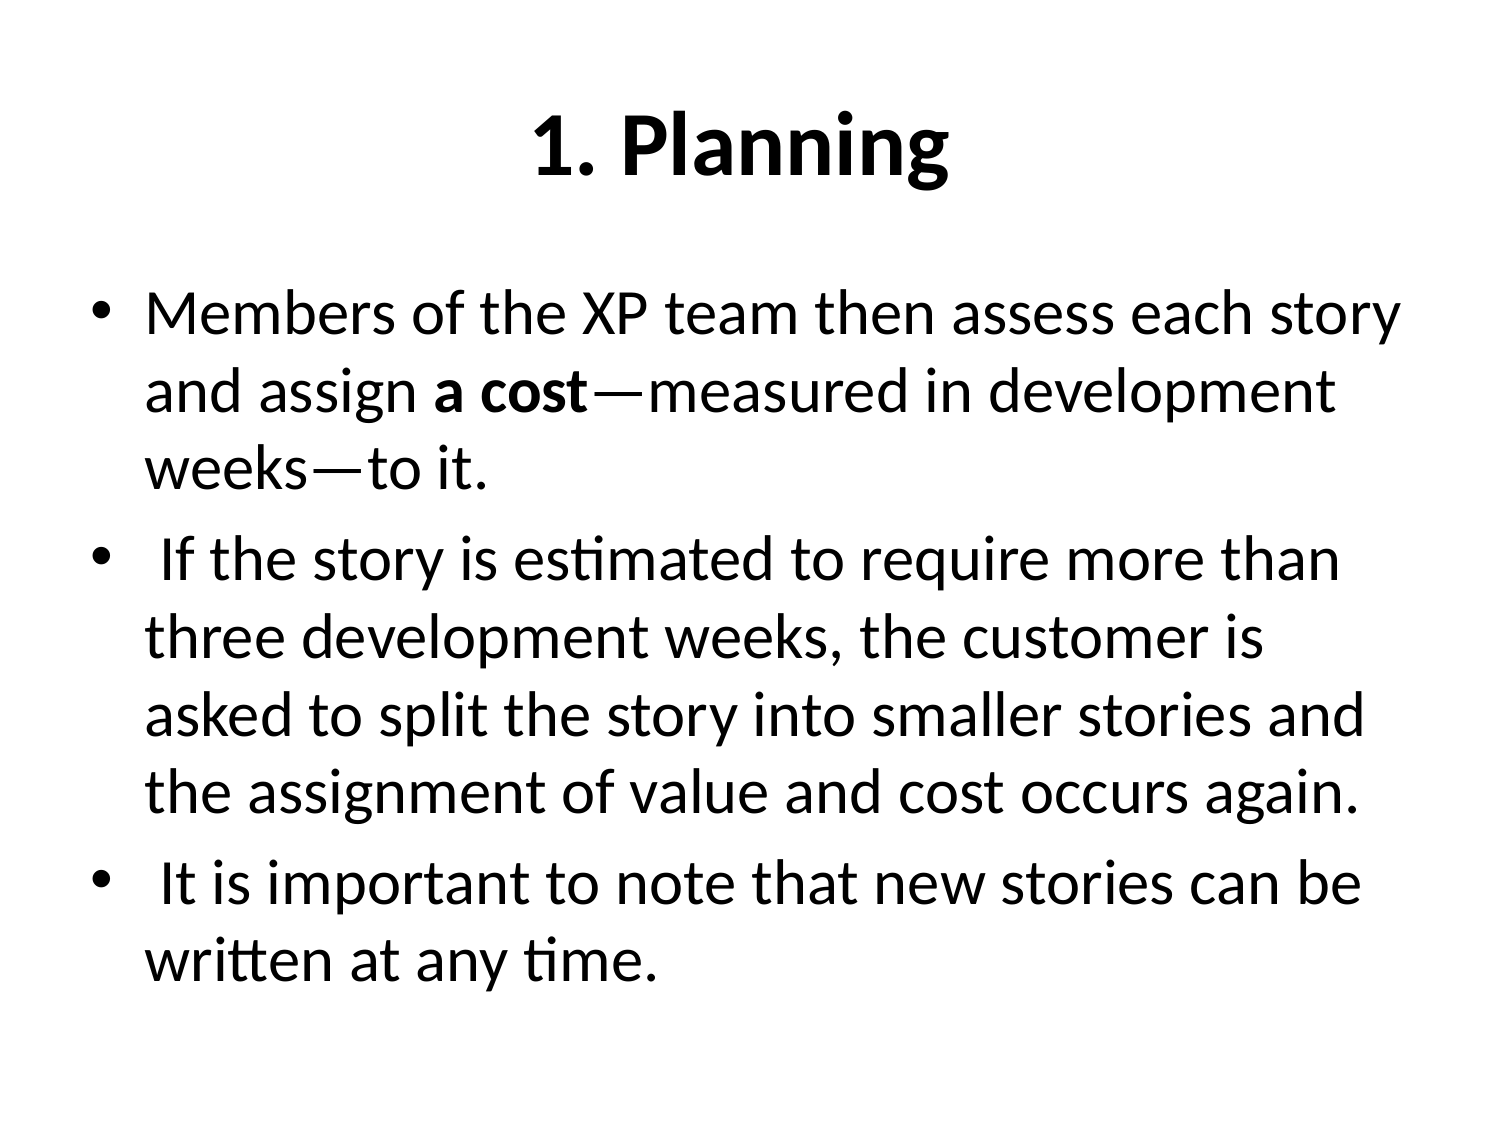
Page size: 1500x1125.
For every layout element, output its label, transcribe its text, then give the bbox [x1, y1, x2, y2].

list Members of the XP team then assess each story and assign a cost—measured in development weeks—to it. If the story is estimated to require more than three development weeks, the customer is asked to split the story into smaller stories and the assignment of value and cost occurs again. It is important to note that new stories can be written at any time. [75, 262, 1425, 1005]
title 1. Planning [75, 45, 1425, 233]
